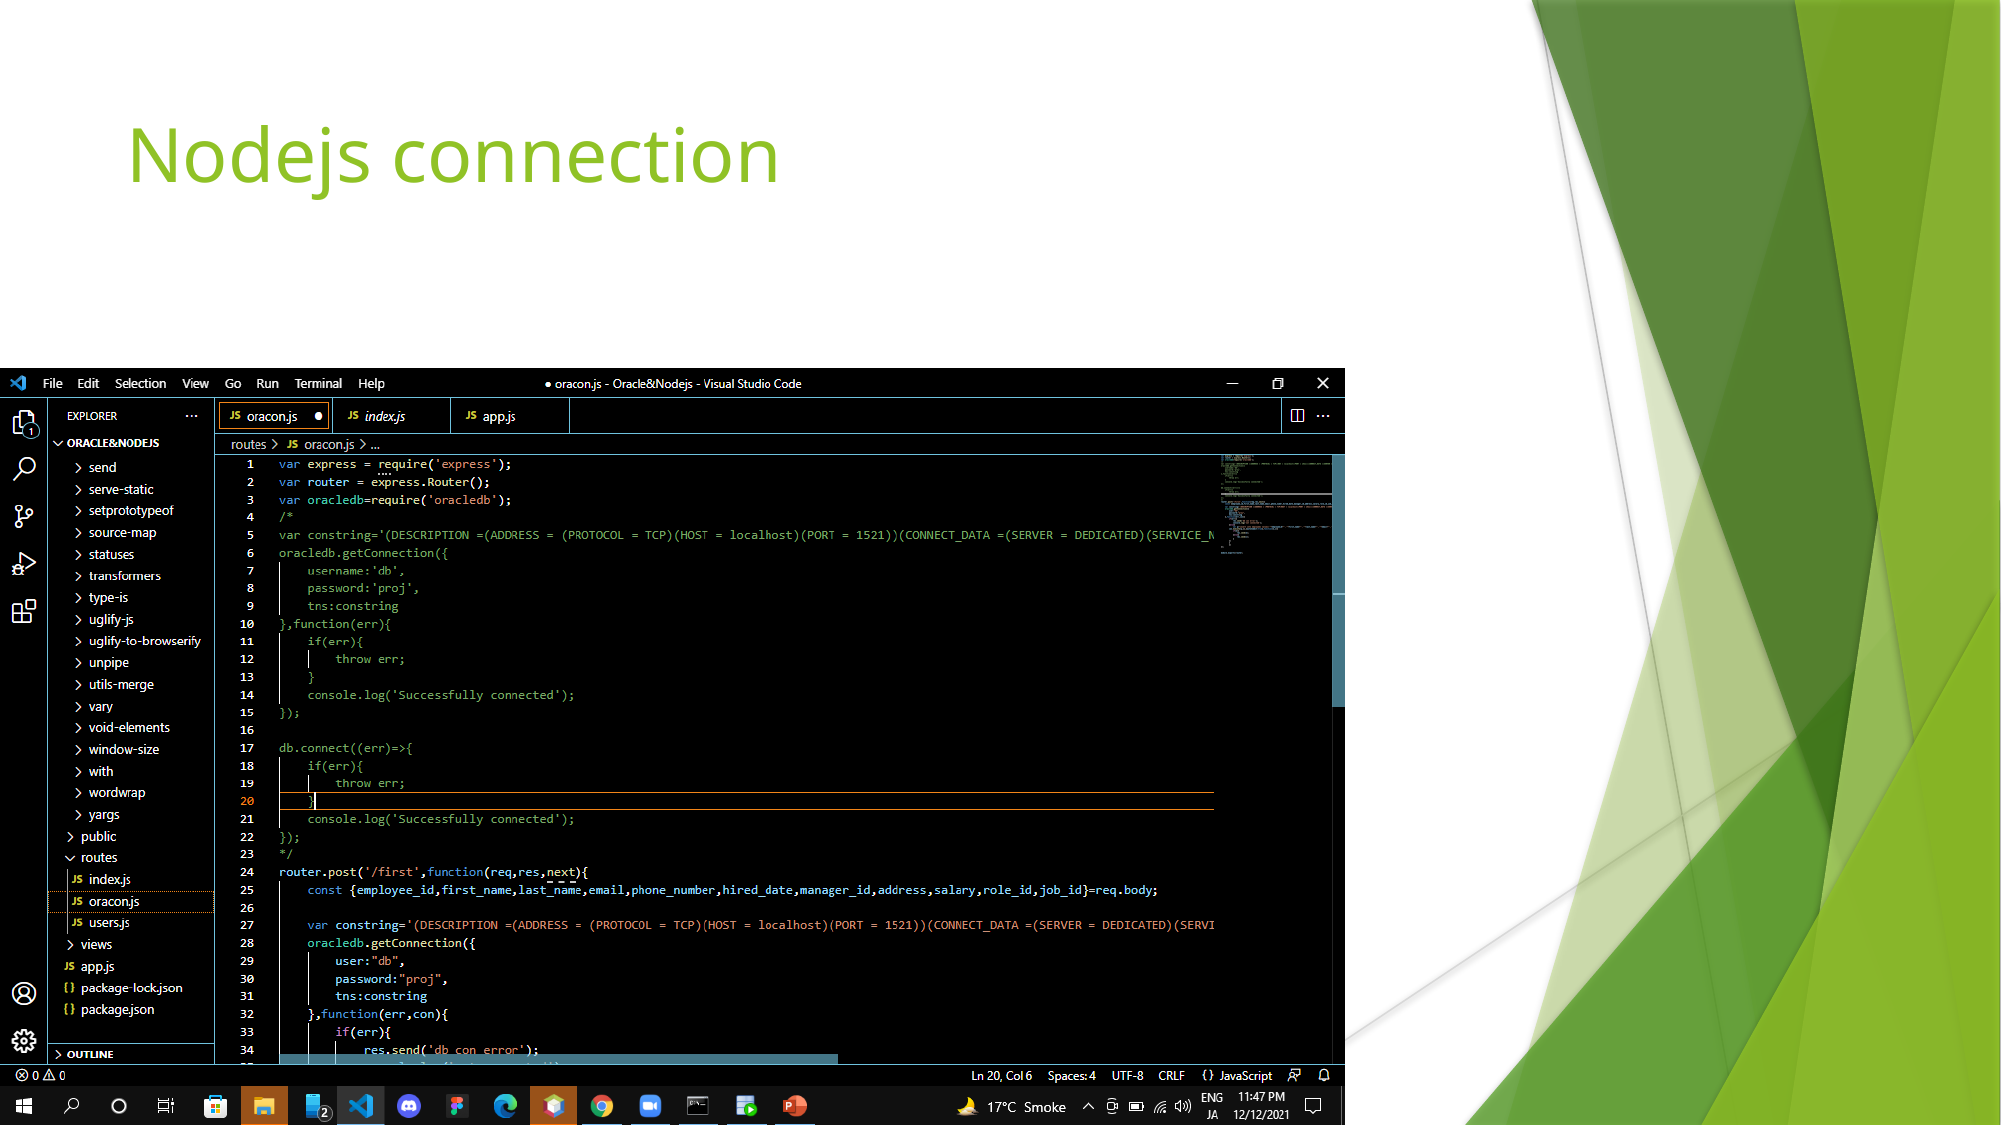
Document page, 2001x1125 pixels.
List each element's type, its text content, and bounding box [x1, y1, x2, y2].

picture [0, 368, 1345, 1125]
text_box [111, 354, 1522, 991]
text_box Nodejs connection [111, 99, 1522, 317]
